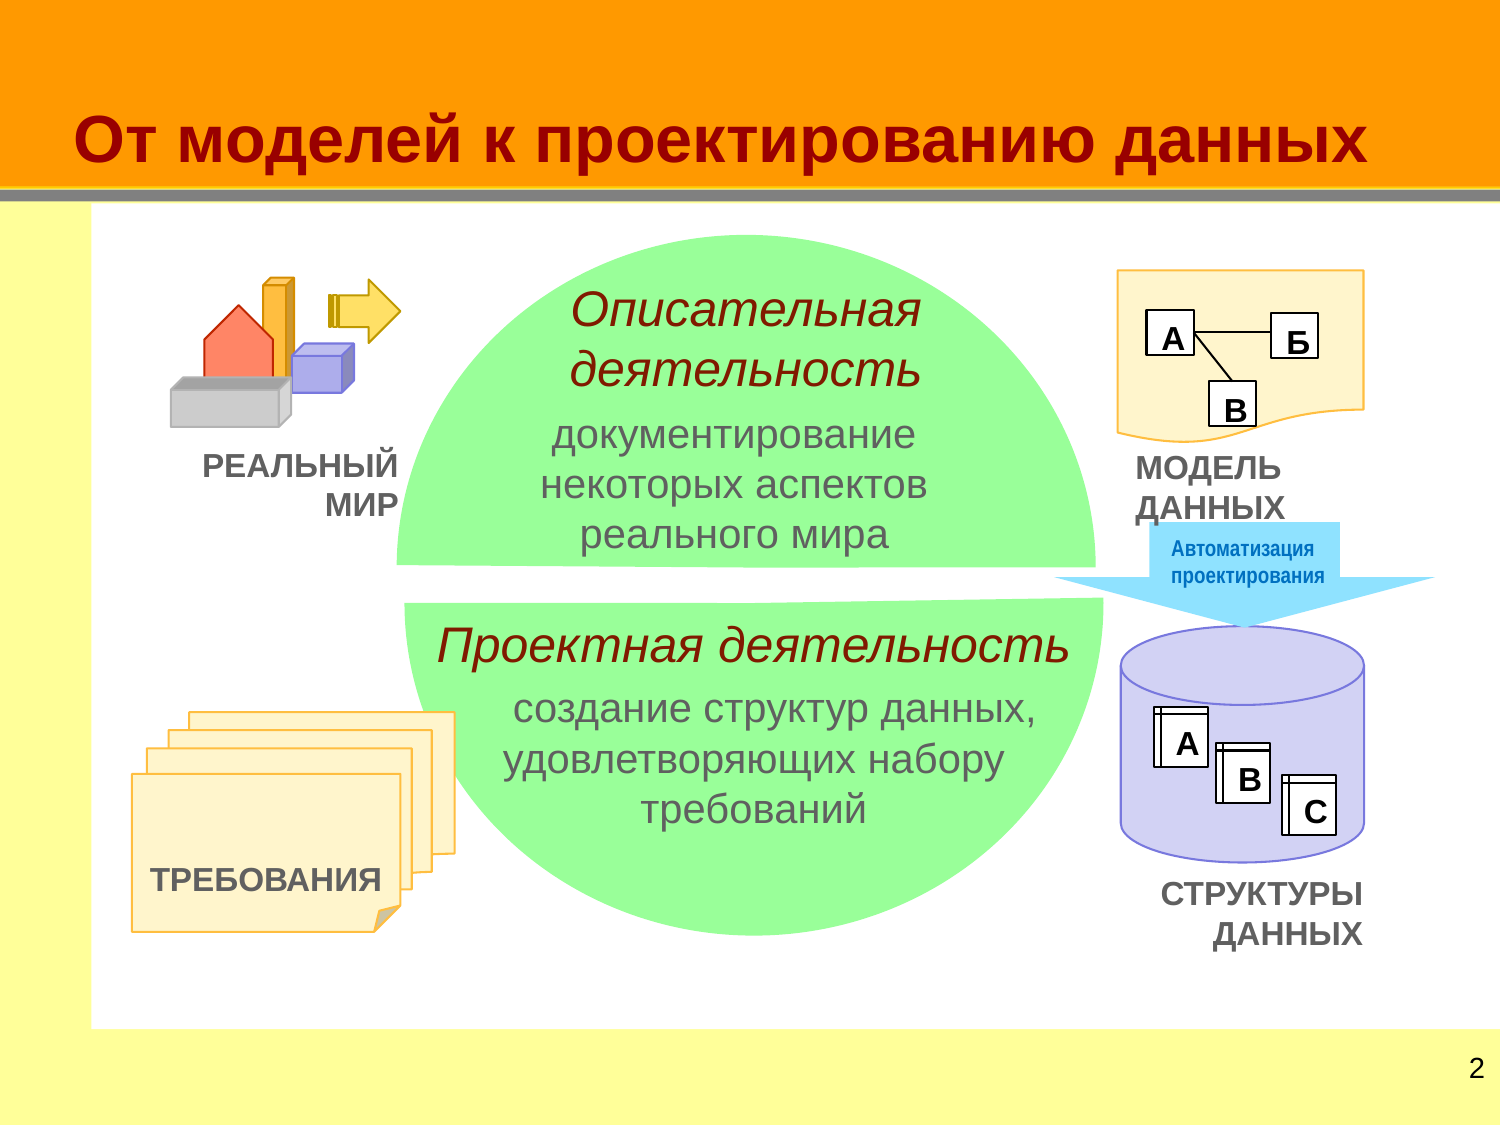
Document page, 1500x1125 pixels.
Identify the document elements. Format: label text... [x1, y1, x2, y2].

text_box [1120, 626, 1365, 863]
text_box Структуры данных [1028, 864, 1378, 960]
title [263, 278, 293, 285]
text_box B [1216, 743, 1271, 803]
text_box Требования [131, 773, 394, 932]
slide_number 1 [1358, 1041, 1500, 1121]
text_box A [1153, 706, 1208, 767]
text_box Модель данных [1120, 438, 1409, 534]
text_box [263, 277, 294, 377]
text_box [146, 712, 394, 773]
text_box В [1208, 381, 1257, 427]
text_box [1117, 270, 1364, 438]
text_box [1193, 332, 1233, 382]
text_box [91, 203, 1500, 1030]
text_box C [1281, 775, 1336, 836]
title От моделей к проектированию данных [0, 8, 1500, 184]
text_box [291, 343, 354, 393]
table_header Объёмы данных [279, 378, 291, 426]
text_box Реальный мир [121, 436, 394, 531]
text_box Автоматизация проектирования [1156, 534, 1344, 596]
text_box [332, 295, 337, 328]
text_box Б [1271, 313, 1319, 359]
text_box [170, 377, 292, 427]
text_box А [1146, 309, 1194, 355]
text_box [204, 305, 273, 377]
list [292, 343, 353, 355]
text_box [399, 231, 1101, 939]
text_box [1105, 534, 1436, 628]
text_box [338, 279, 394, 343]
